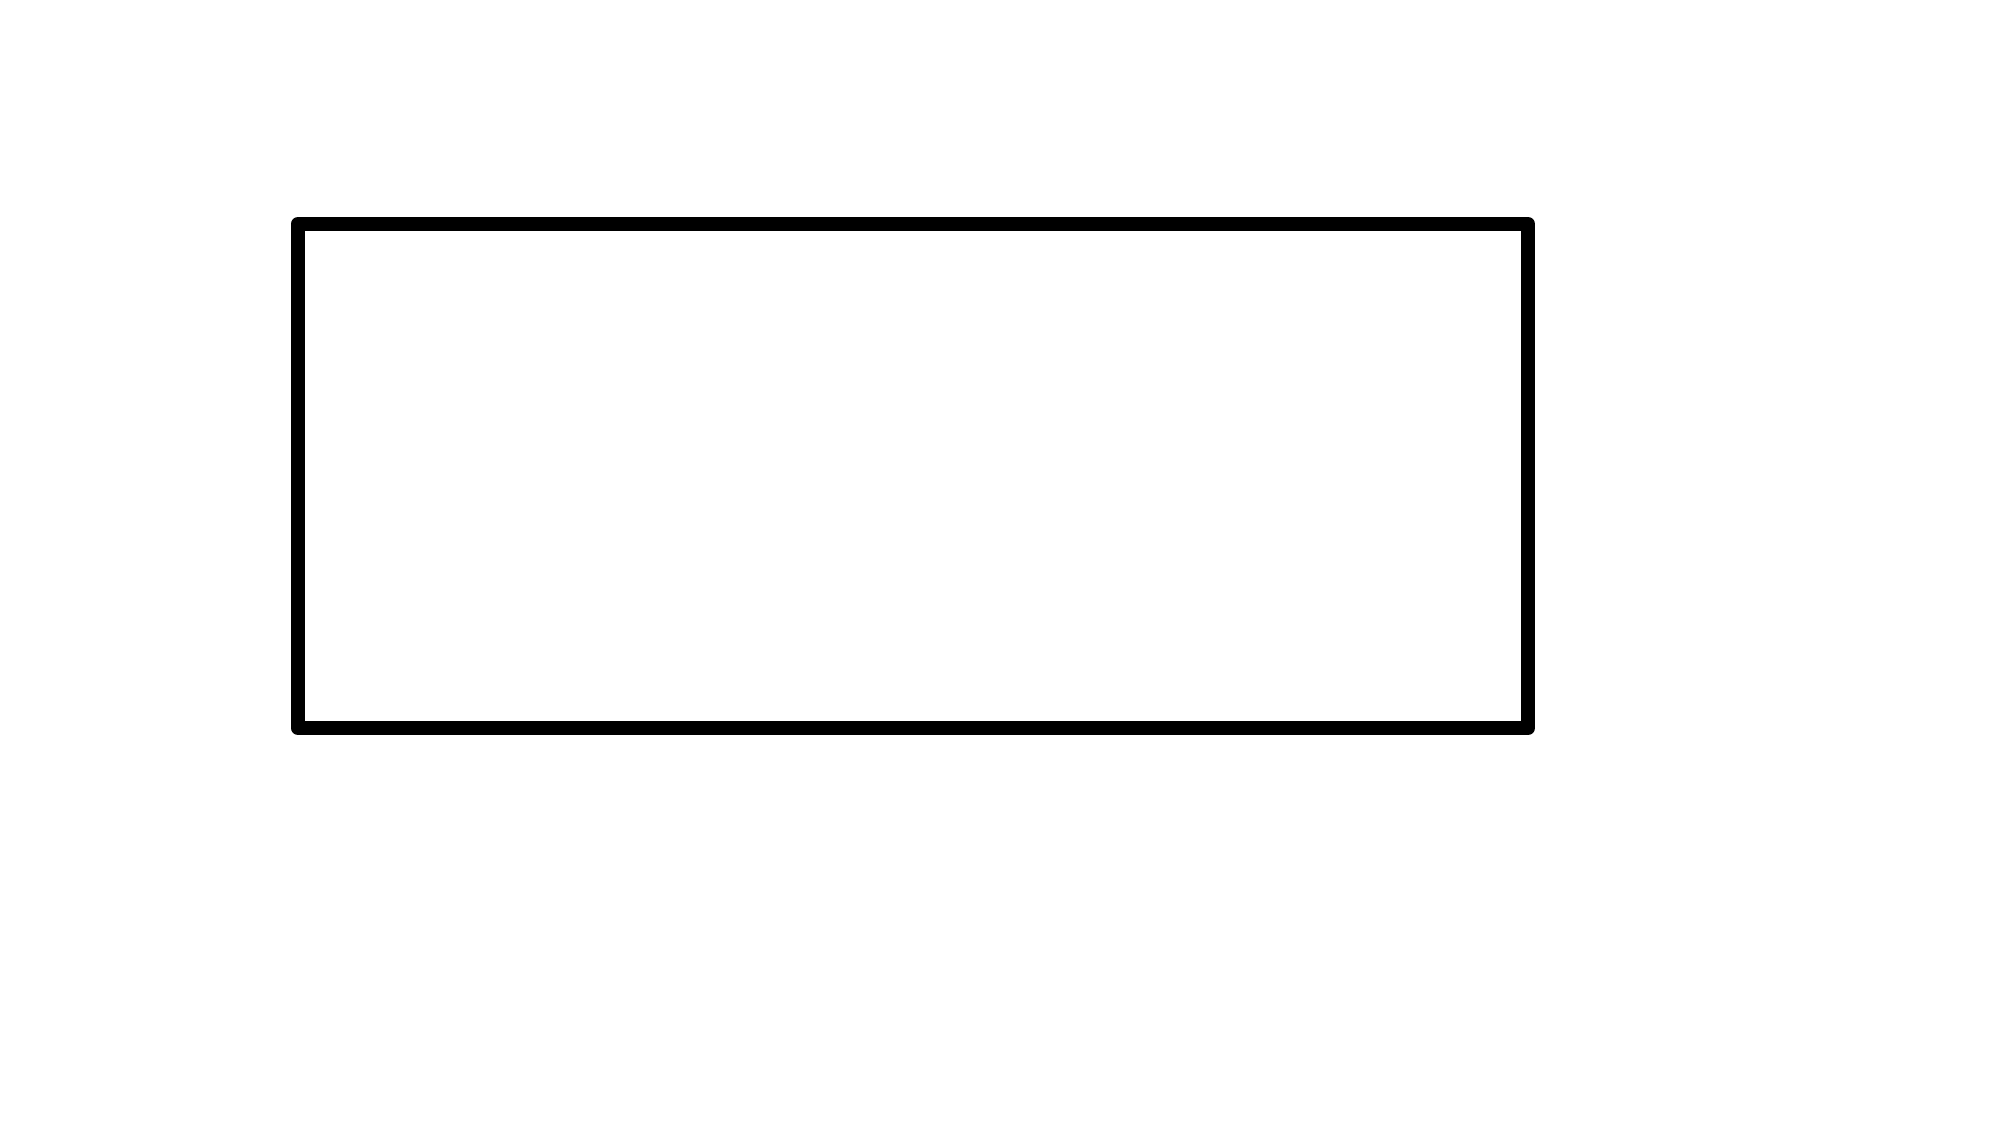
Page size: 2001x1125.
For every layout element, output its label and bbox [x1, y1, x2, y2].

text_box [297, 223, 1529, 729]
